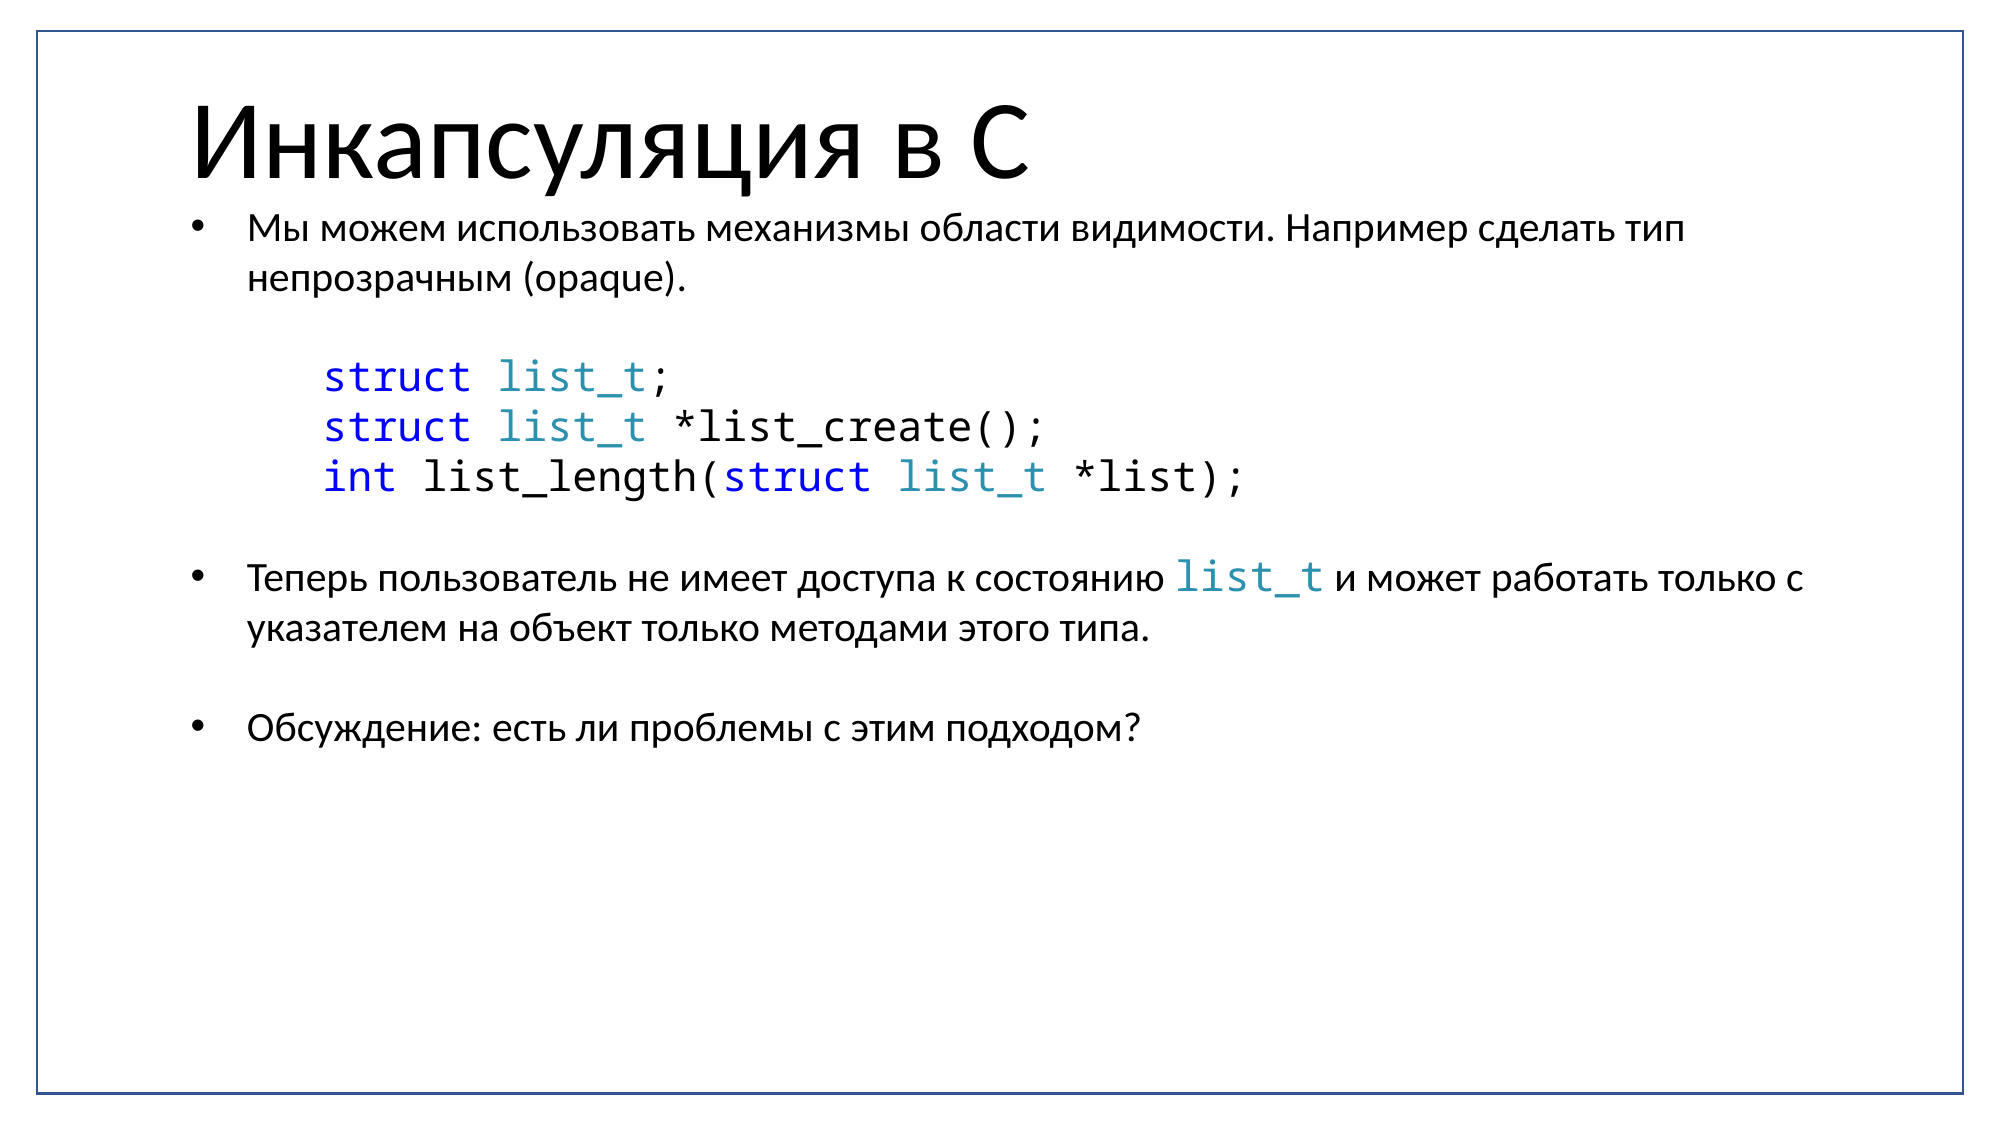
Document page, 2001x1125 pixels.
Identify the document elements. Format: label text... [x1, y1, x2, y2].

text_box Инкапсуляция в С [175, 58, 1963, 259]
text_box Мы можем использовать механизмы области видимости. Например сделать тип непрозрачным (opaque). struct list_t; struct list_t *list_create(); int list_length(struct list_t *list); Теперь пользователь не имеет доступа к состоянию list_t и может работать только с указателем на объект только методами этого типа. Обсуждение: есть ли проблемы с этим подходом? [175, 192, 1885, 758]
text_box [36, 30, 1964, 1095]
